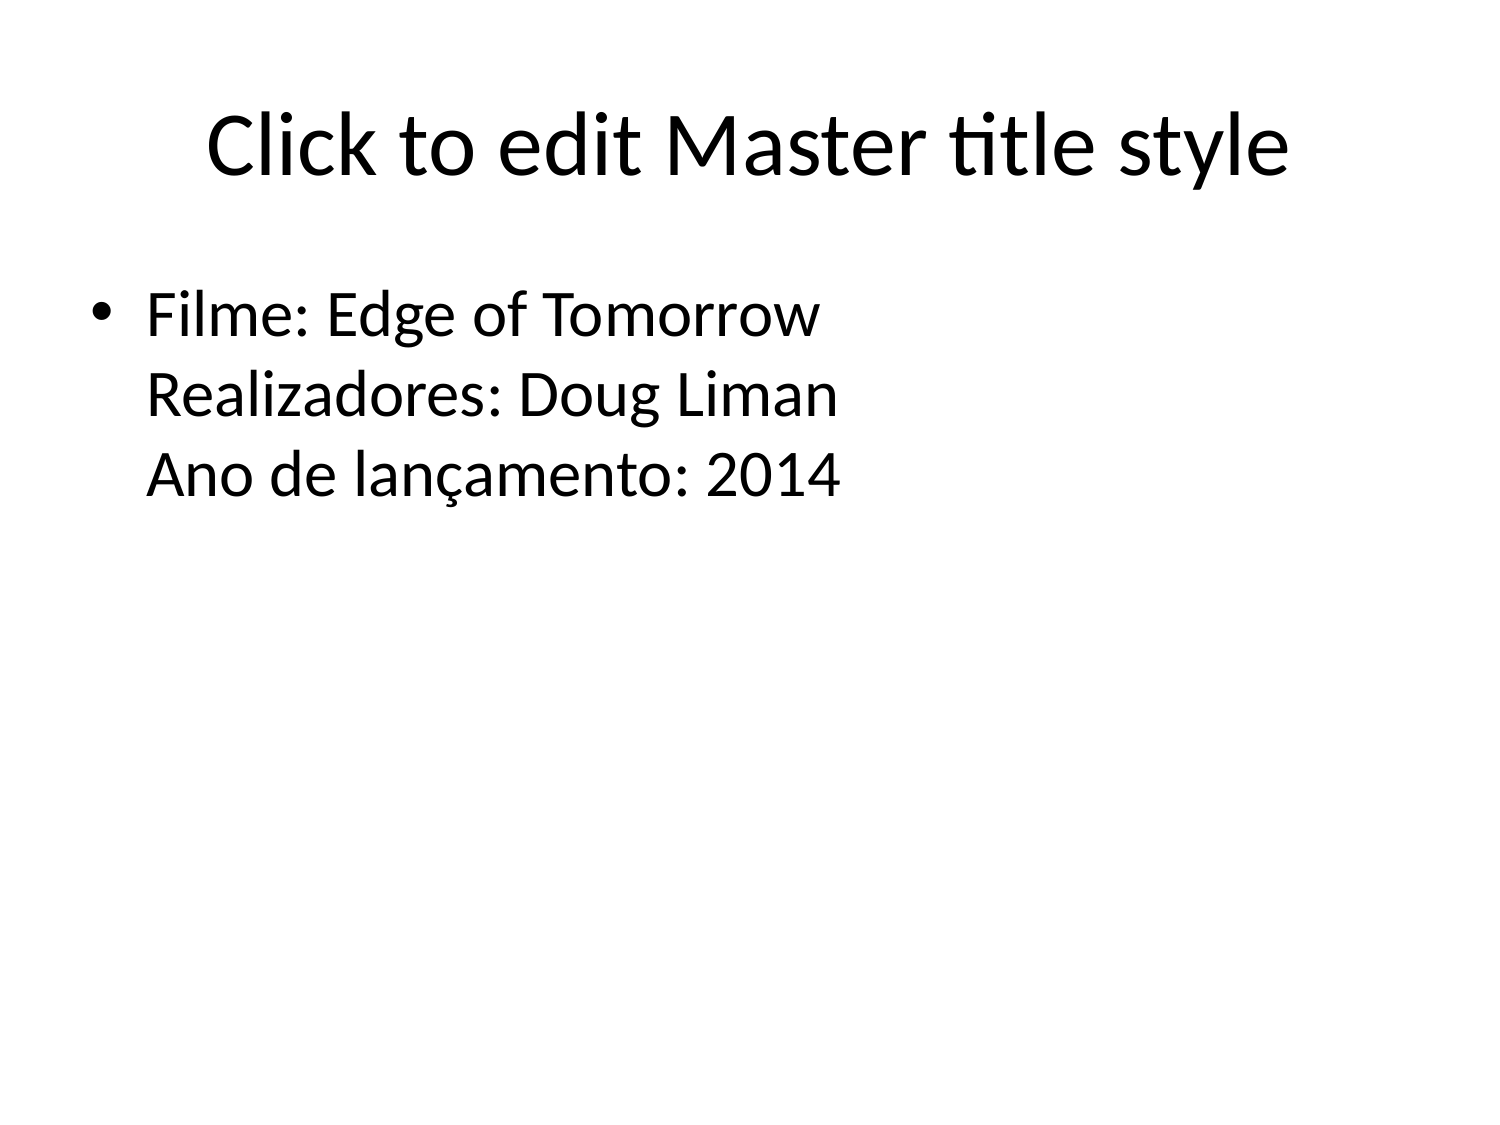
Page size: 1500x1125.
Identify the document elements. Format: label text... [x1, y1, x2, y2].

list Filme: Edge of Tomorrow Realizadores: Doug Liman Ano de lançamento: 2014 [75, 262, 1425, 1005]
title Click to edit Master title style [75, 45, 1425, 233]
